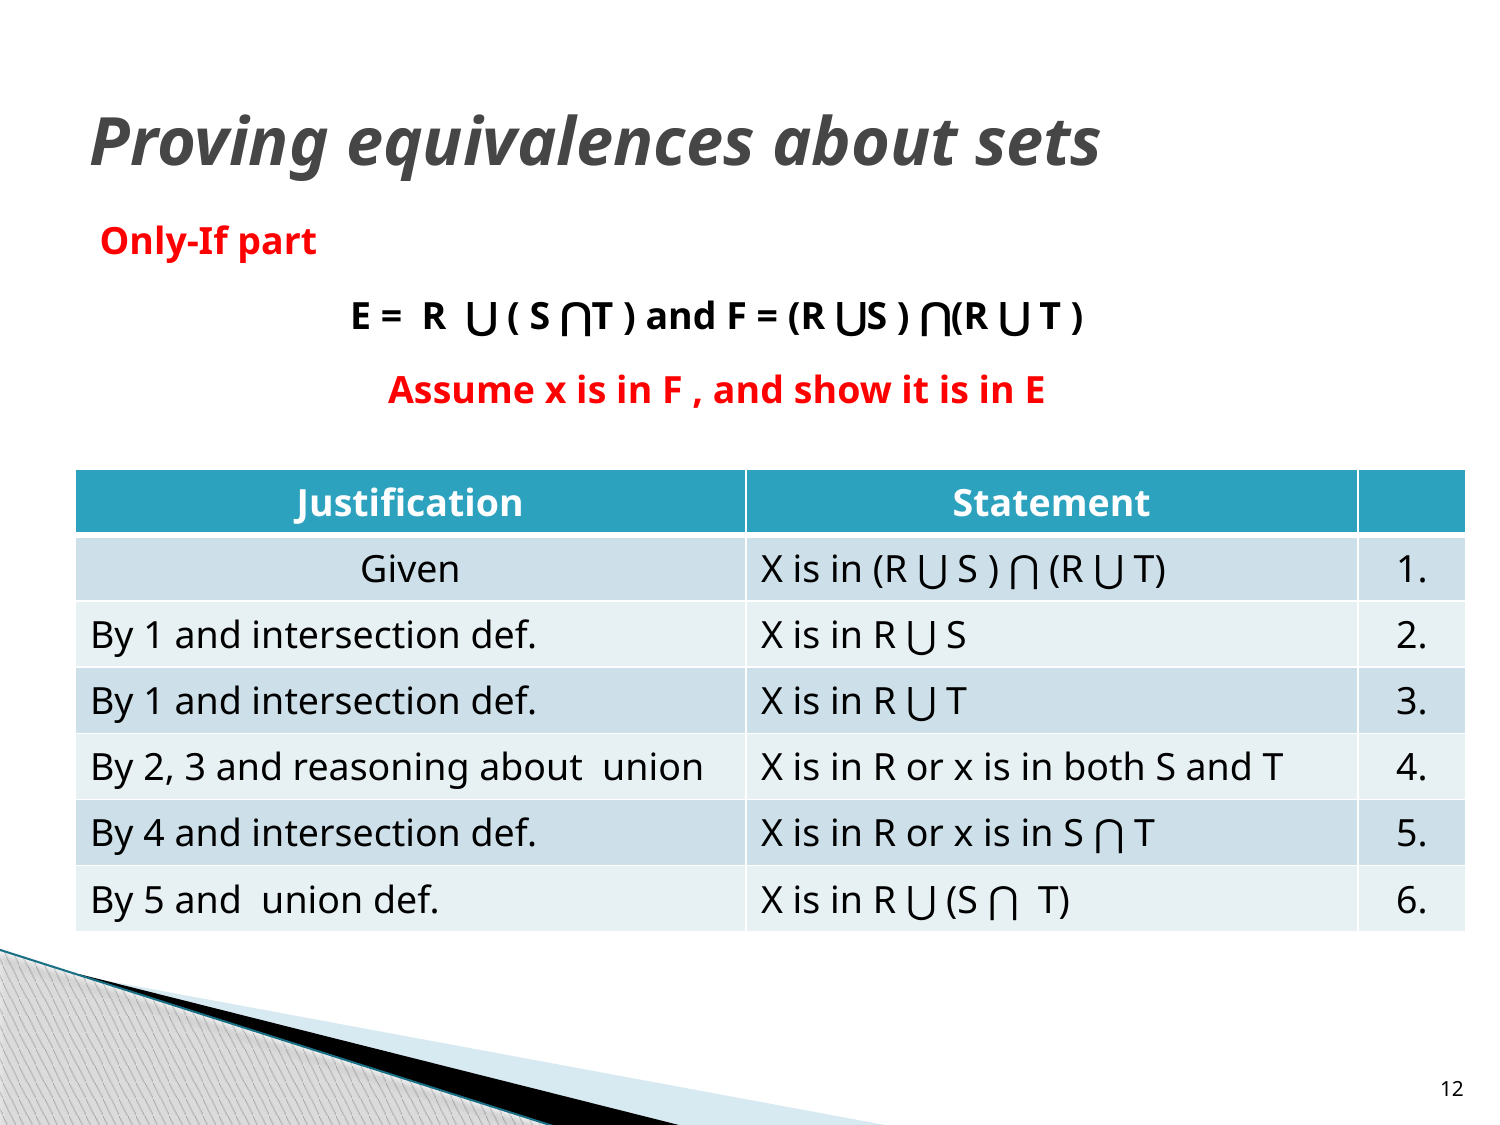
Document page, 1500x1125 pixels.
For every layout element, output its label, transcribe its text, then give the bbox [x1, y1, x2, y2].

table_cell 6. [1359, 866, 1465, 931]
table_cell By 2, 3 and reasoning about union [76, 734, 745, 799]
table_cell 3. [1359, 668, 1465, 733]
list Only-If part E = R ⋃ ( S ⋂T ) and F = (R ⋃S ) ⋂(R ⋃ T ) Assume x is in F , and show it is in E [75, 187, 1425, 468]
table_cell X is in (R ⋃ S ) ⋂ (R ⋃ T) [747, 538, 1357, 600]
table_header Statement [747, 470, 1357, 532]
table_cell X is in R ⋃ S [747, 602, 1357, 666]
table_cell X is in R or x is in S ⋂ T [747, 800, 1357, 865]
table_cell 5. [1359, 800, 1465, 865]
table_cell X is in R or x is in both S and T [747, 734, 1357, 799]
table_cell By 5 and union def. [76, 866, 745, 931]
table_header Justification [76, 470, 745, 532]
table_cell X is in R ⋃ T [747, 668, 1357, 733]
table_cell X is in R ⋃ (S ⋂ T) [747, 866, 1357, 931]
table_cell 4. [1359, 734, 1465, 799]
slide_number 12 [1418, 1051, 1479, 1112]
table_cell By 4 and intersection def. [76, 800, 745, 865]
table_cell By 1 and intersection def. [76, 668, 745, 733]
table_header [1359, 470, 1465, 532]
table_cell 2. [1359, 602, 1465, 666]
title Proving equivalences about sets [75, 45, 1425, 187]
table_cell By 1 and intersection def. [76, 602, 745, 666]
table_cell Given [76, 538, 745, 600]
table_cell 1. [1359, 538, 1465, 600]
